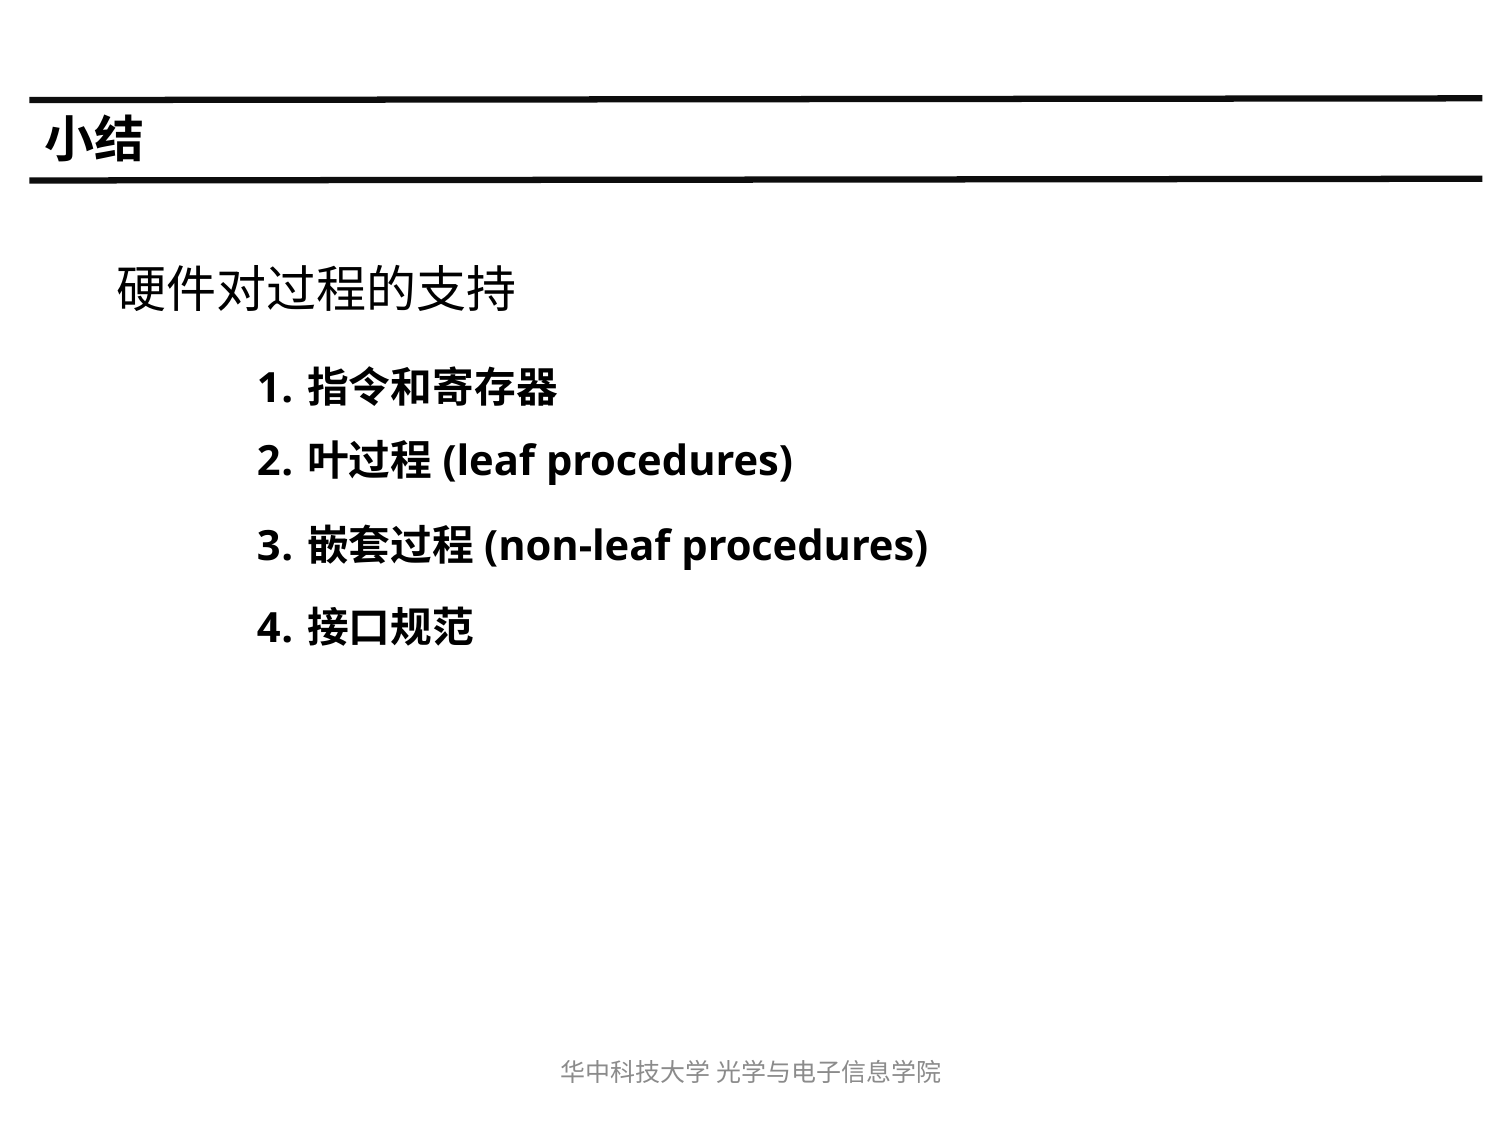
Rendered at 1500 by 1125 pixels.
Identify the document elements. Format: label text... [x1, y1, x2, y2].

footer 华中科技大学光学与电子信息学院 [512, 746, 988, 1125]
text_box 小结 [42, 110, 147, 168]
text_box 指令和寄存器 叶过程(leaf procedures) 嵌套过程(non-leaf procedures) 接口规范 [254, 336, 934, 651]
title 硬件对过程的支持 [113, 191, 518, 382]
